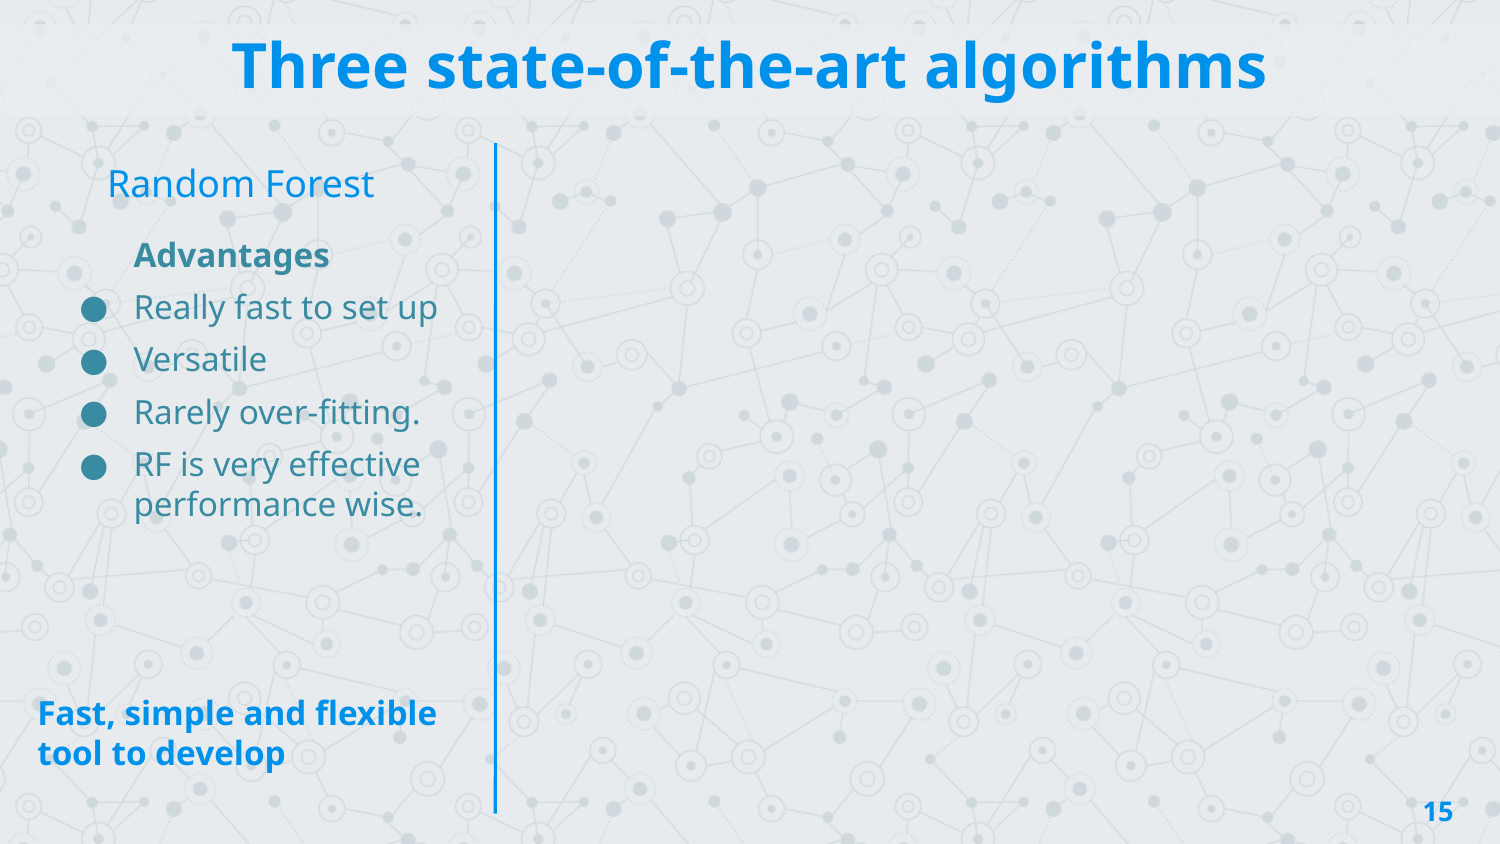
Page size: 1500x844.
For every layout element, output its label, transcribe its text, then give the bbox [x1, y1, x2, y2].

slide_number ‹#› [1378, 779, 1469, 844]
title Three state-of-the-art algorithms [0, 24, 1500, 117]
list Advantages Really fast to set up Versatile Rarely over-fitting. RF is very effective performance wise. [43, 218, 457, 652]
title Random Forest [92, 143, 423, 218]
text_box Fast, simple and flexible tool to develop [22, 677, 489, 788]
